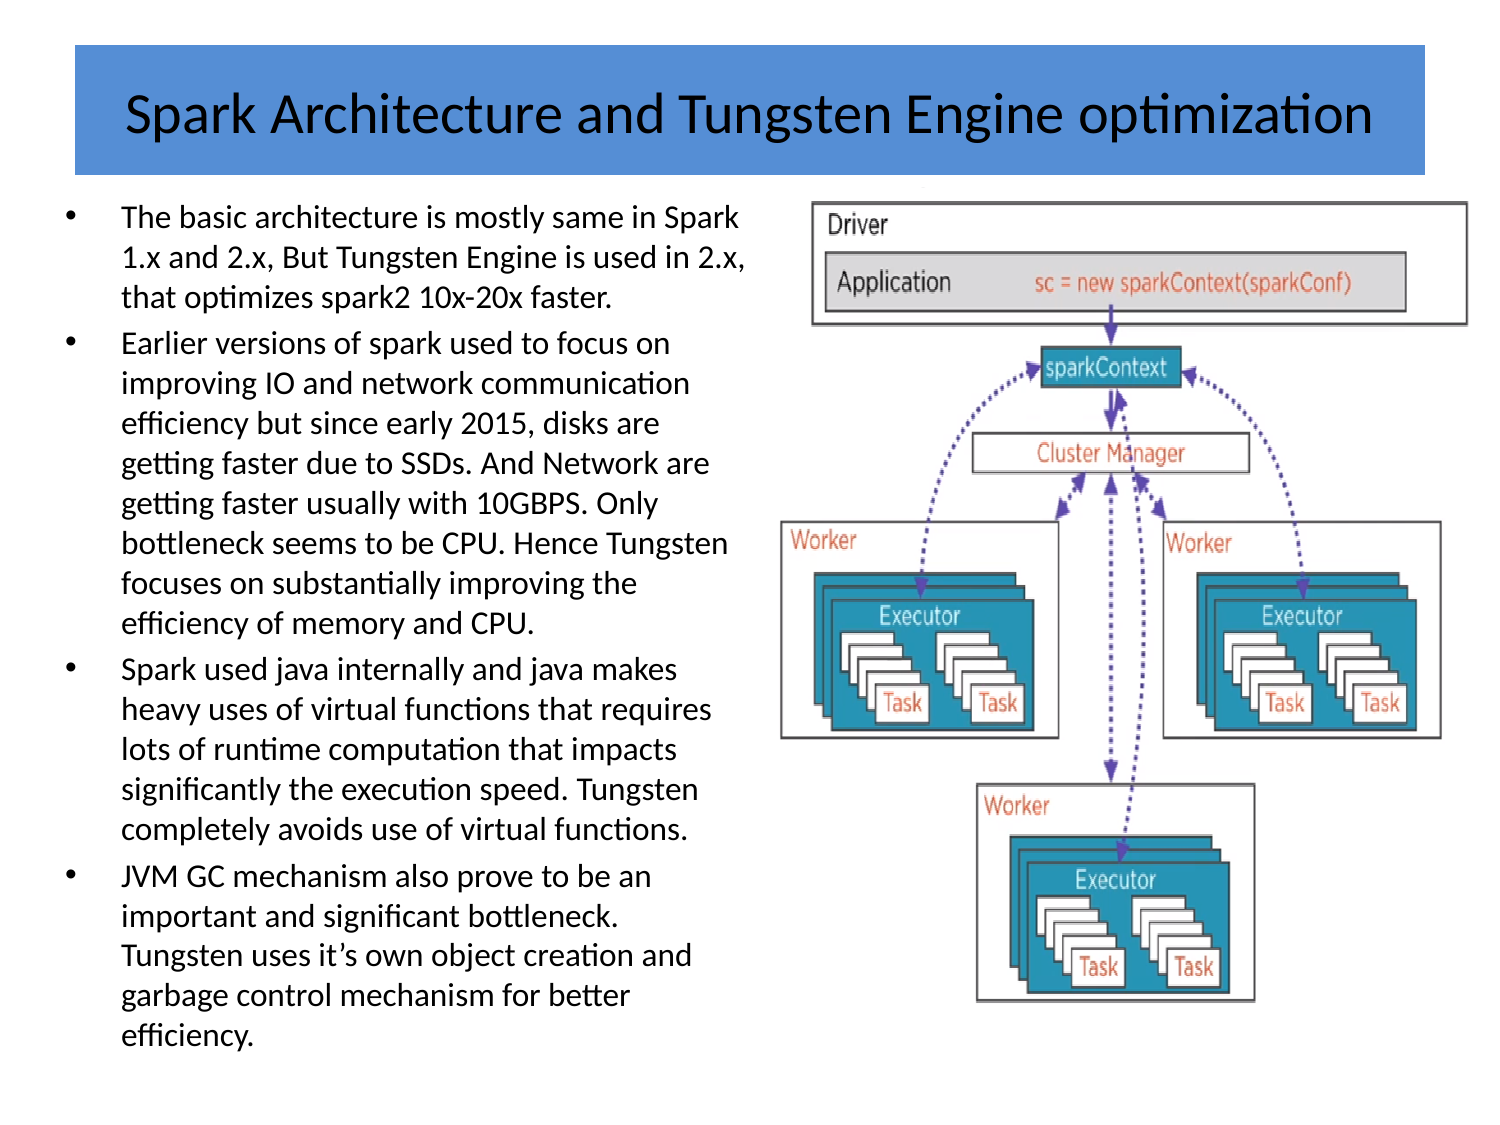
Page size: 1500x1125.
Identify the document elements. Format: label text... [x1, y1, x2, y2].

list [774, 187, 1476, 1013]
title Spark Architecture and Tungsten Engine optimization [75, 45, 1425, 175]
list The basic architecture is mostly same in Spark 1.x and 2.x, But Tungsten Engine is used in 2.x, that optimizes spark2 10x-20x faster. Earlier versions of spark used to focus on improving IO and network communication efficiency but since early 2015, disks are getting faster due to SSDs. And Network are getting faster usually with 10GBPS. Only bottleneck seems to be CPU. Hence Tungsten focuses on substantially improving the efficiency of memory and CPU. Spark used java internally and java makes heavy uses of virtual functions that requires lots of runtime computation that impacts significantly the execution speed. Tungsten completely avoids use of virtual functions. JVM GC mechanism also prove to be an important and significant bottleneck. Tungsten uses it’s own object creation and garbage control mechanism for better efficiency. [50, 187, 763, 1025]
